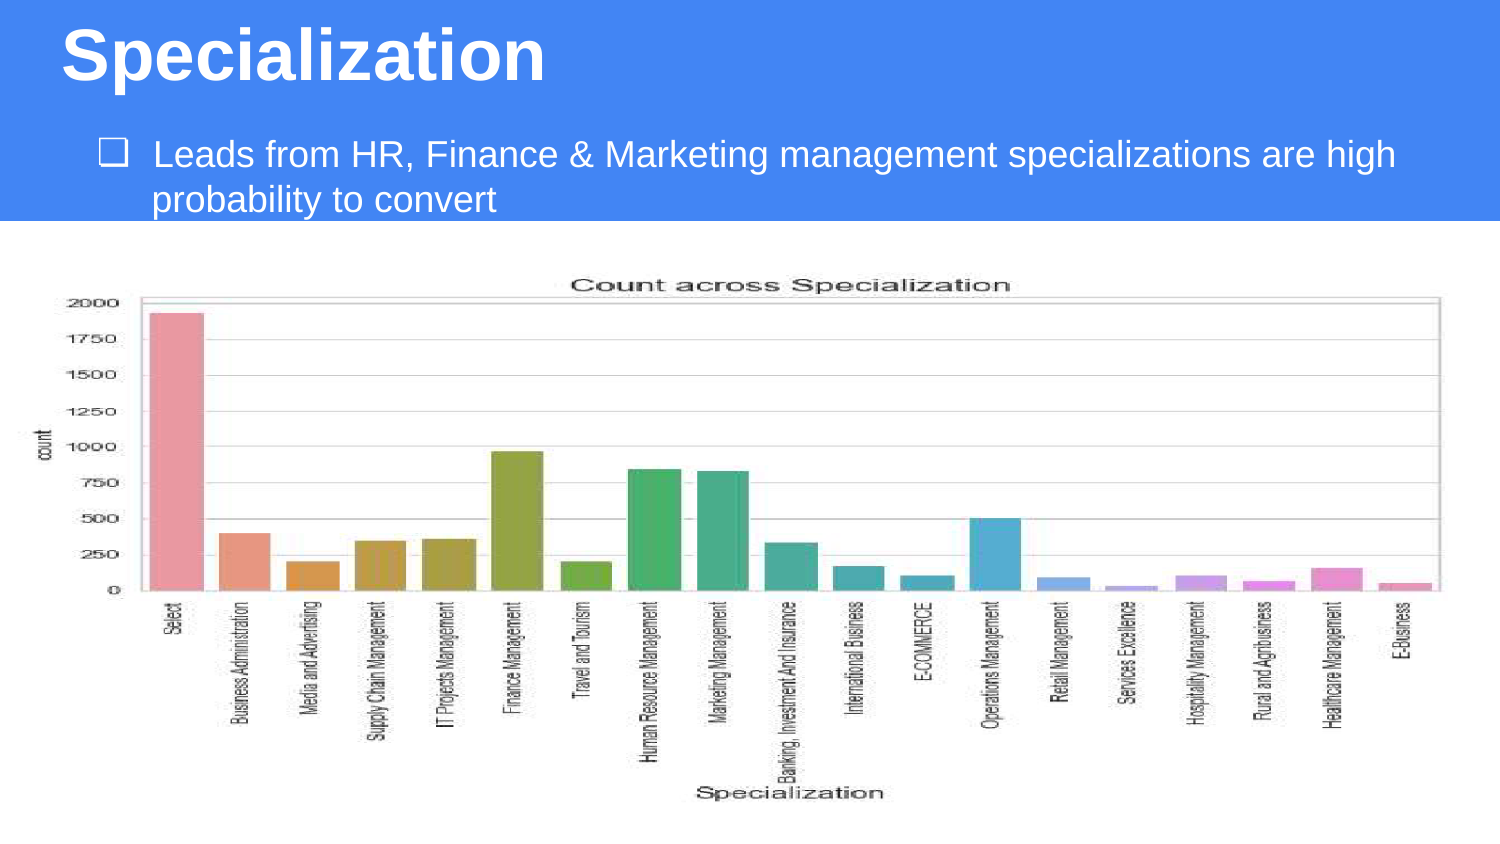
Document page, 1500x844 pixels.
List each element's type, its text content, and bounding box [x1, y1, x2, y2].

title Specialization [46, 13, 632, 111]
picture [0, 221, 1500, 844]
text_box Leads from HR, Finance & Marketing management specializations are high probability to convert [63, 114, 1468, 219]
